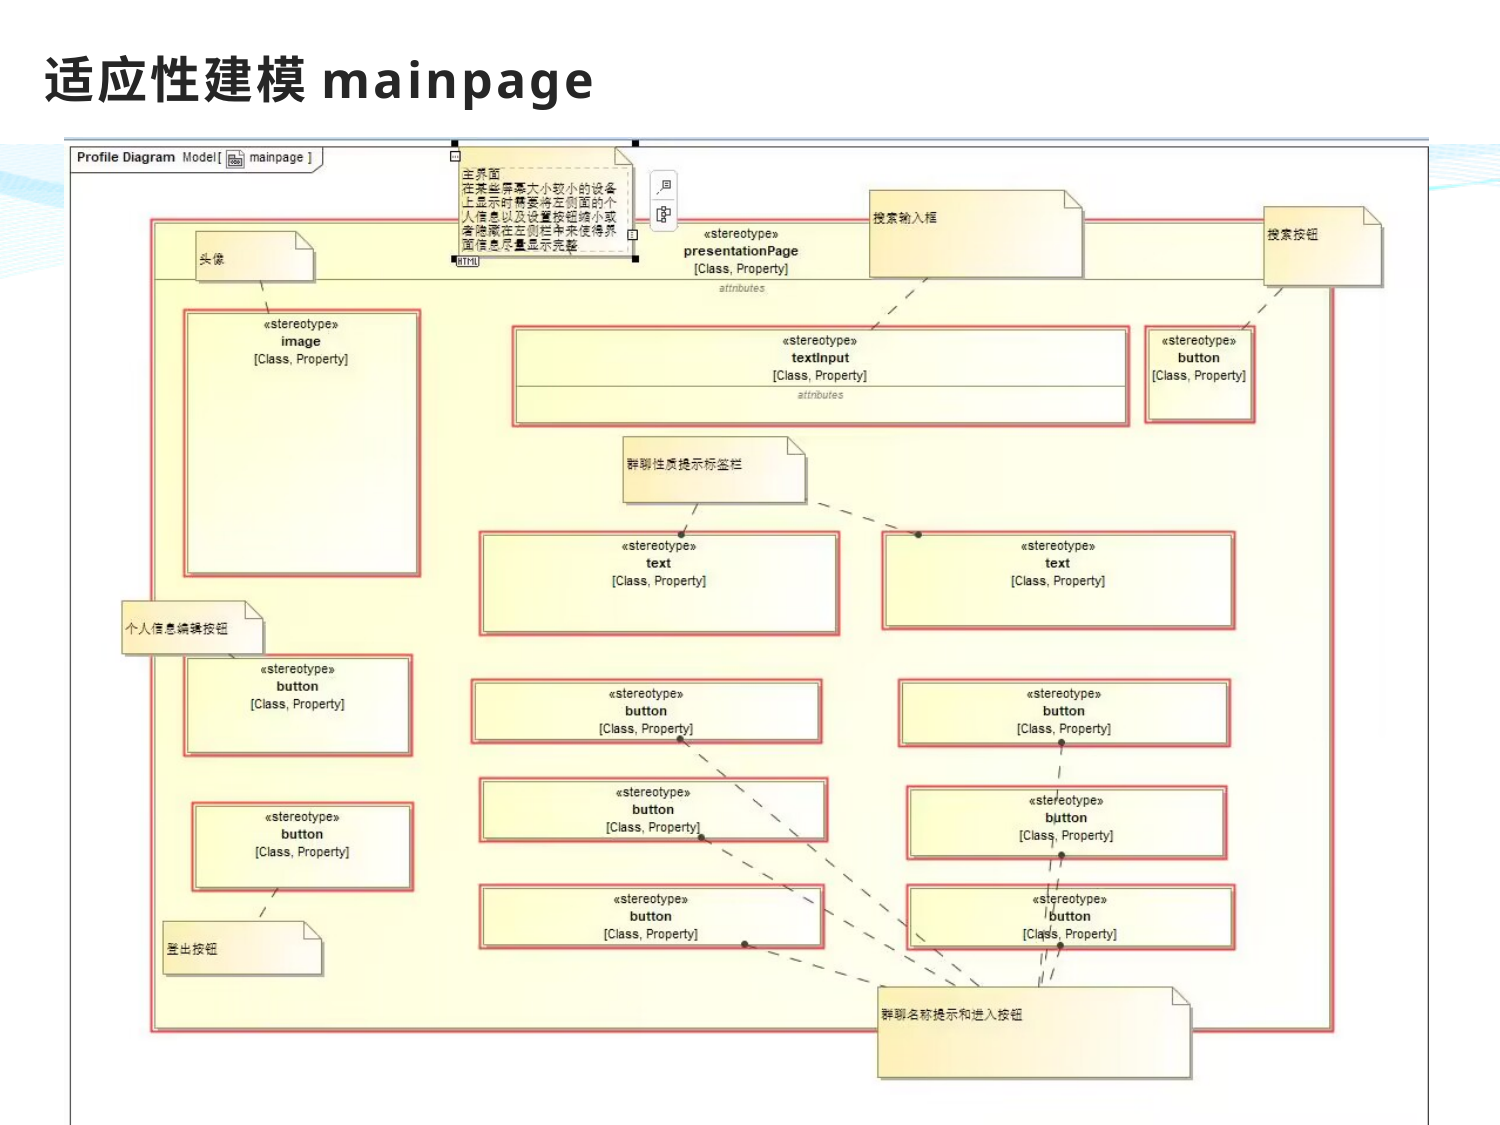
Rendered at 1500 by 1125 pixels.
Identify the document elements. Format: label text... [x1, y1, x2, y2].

list 适应性建模mainpage [29, 30, 674, 118]
picture [0, 137, 1500, 1125]
